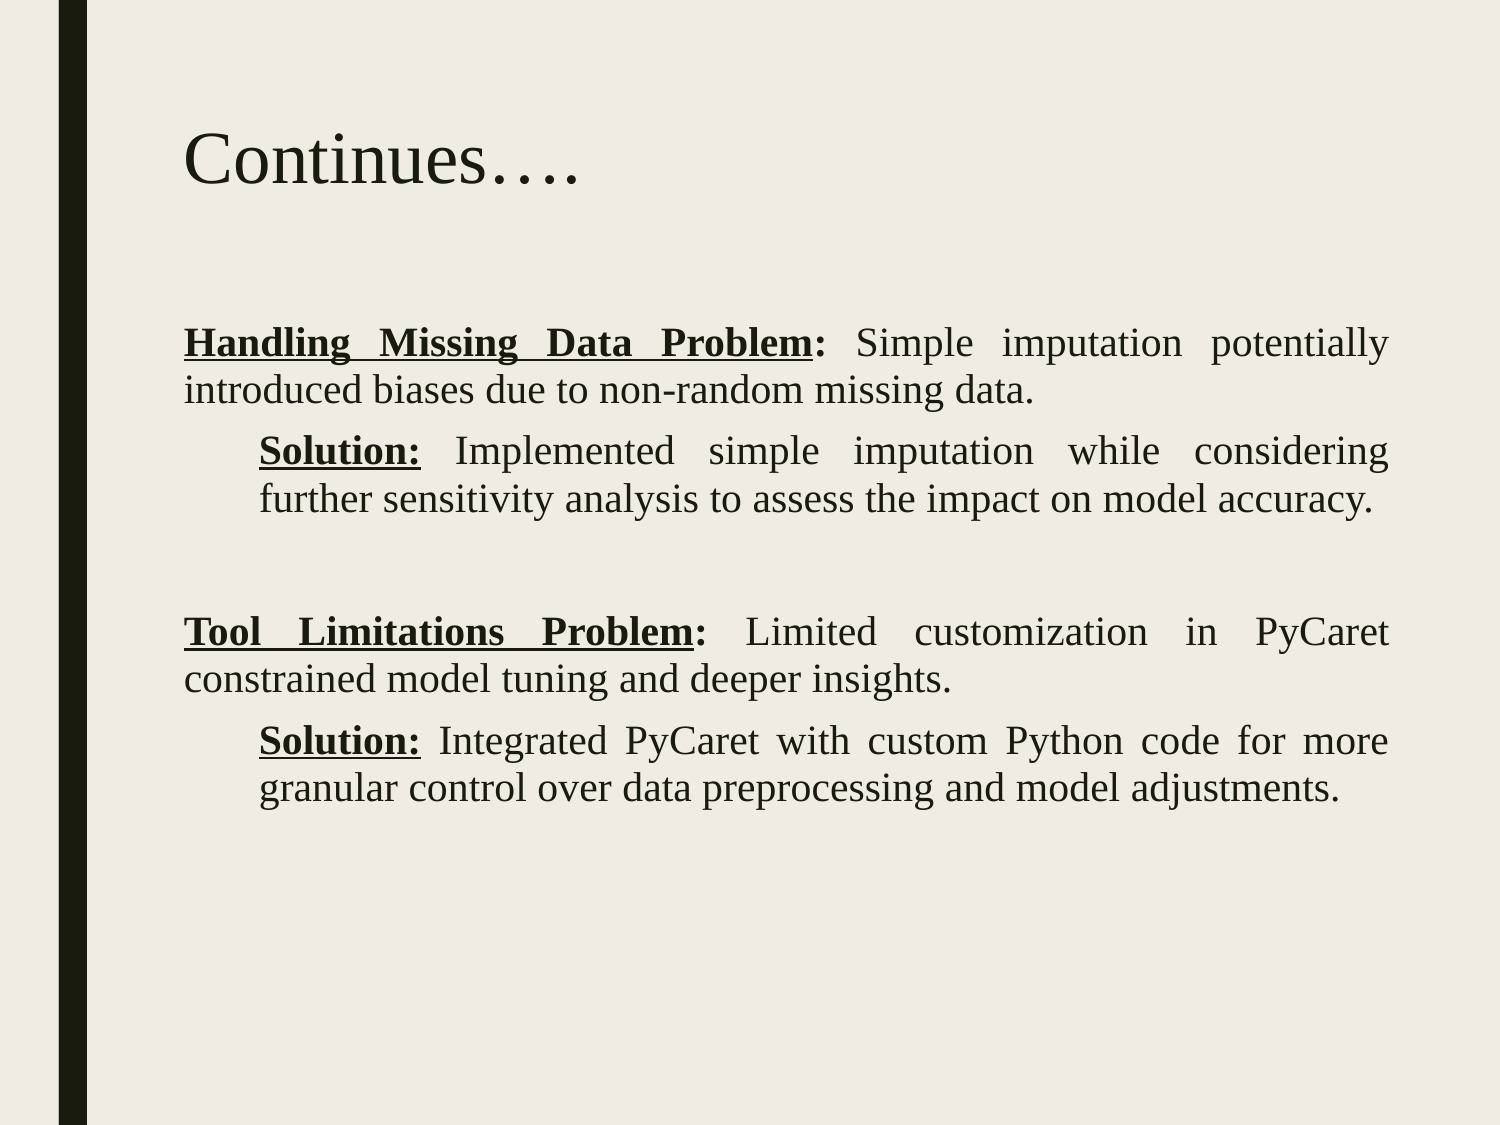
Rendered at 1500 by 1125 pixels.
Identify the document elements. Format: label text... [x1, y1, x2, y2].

title Continues…. [168, 112, 1351, 235]
list Handling Missing Data Problem: Simple imputation potentially introduced biases due to non-random missing data. Solution: Implemented simple imputation while considering further sensitivity analysis to assess the impact on model accuracy. Tool Limitations Problem: Limited customization in PyCaret constrained model tuning and deeper insights. Solution: Integrated PyCaret with custom Python code for more granular control over data preprocessing and model adjustments. [168, 235, 1405, 895]
